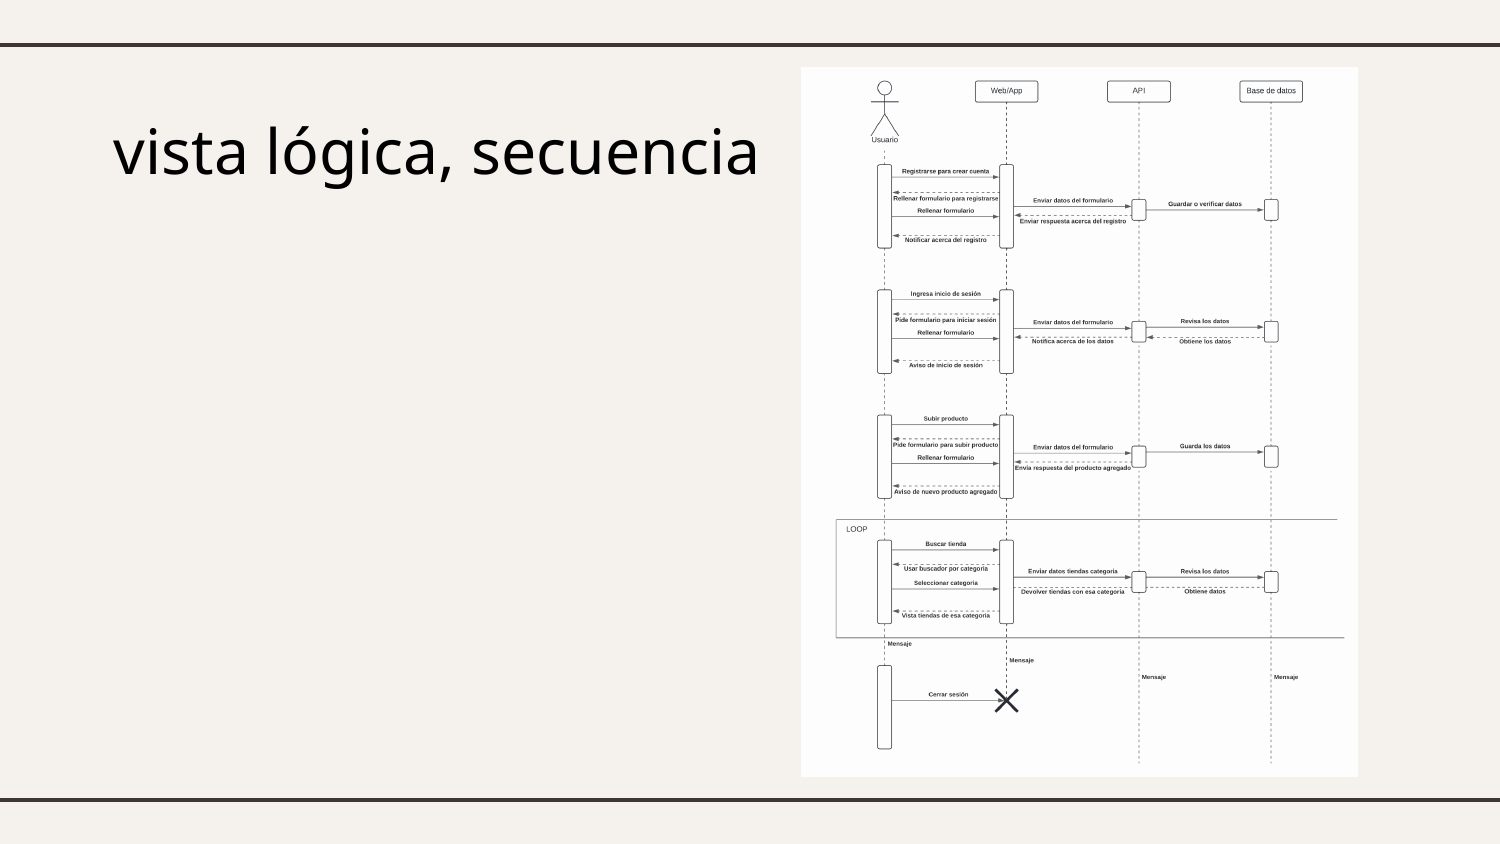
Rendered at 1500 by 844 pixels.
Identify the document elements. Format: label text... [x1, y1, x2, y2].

picture [801, 66, 1359, 777]
title vista lógica, secuencia [98, 96, 796, 194]
